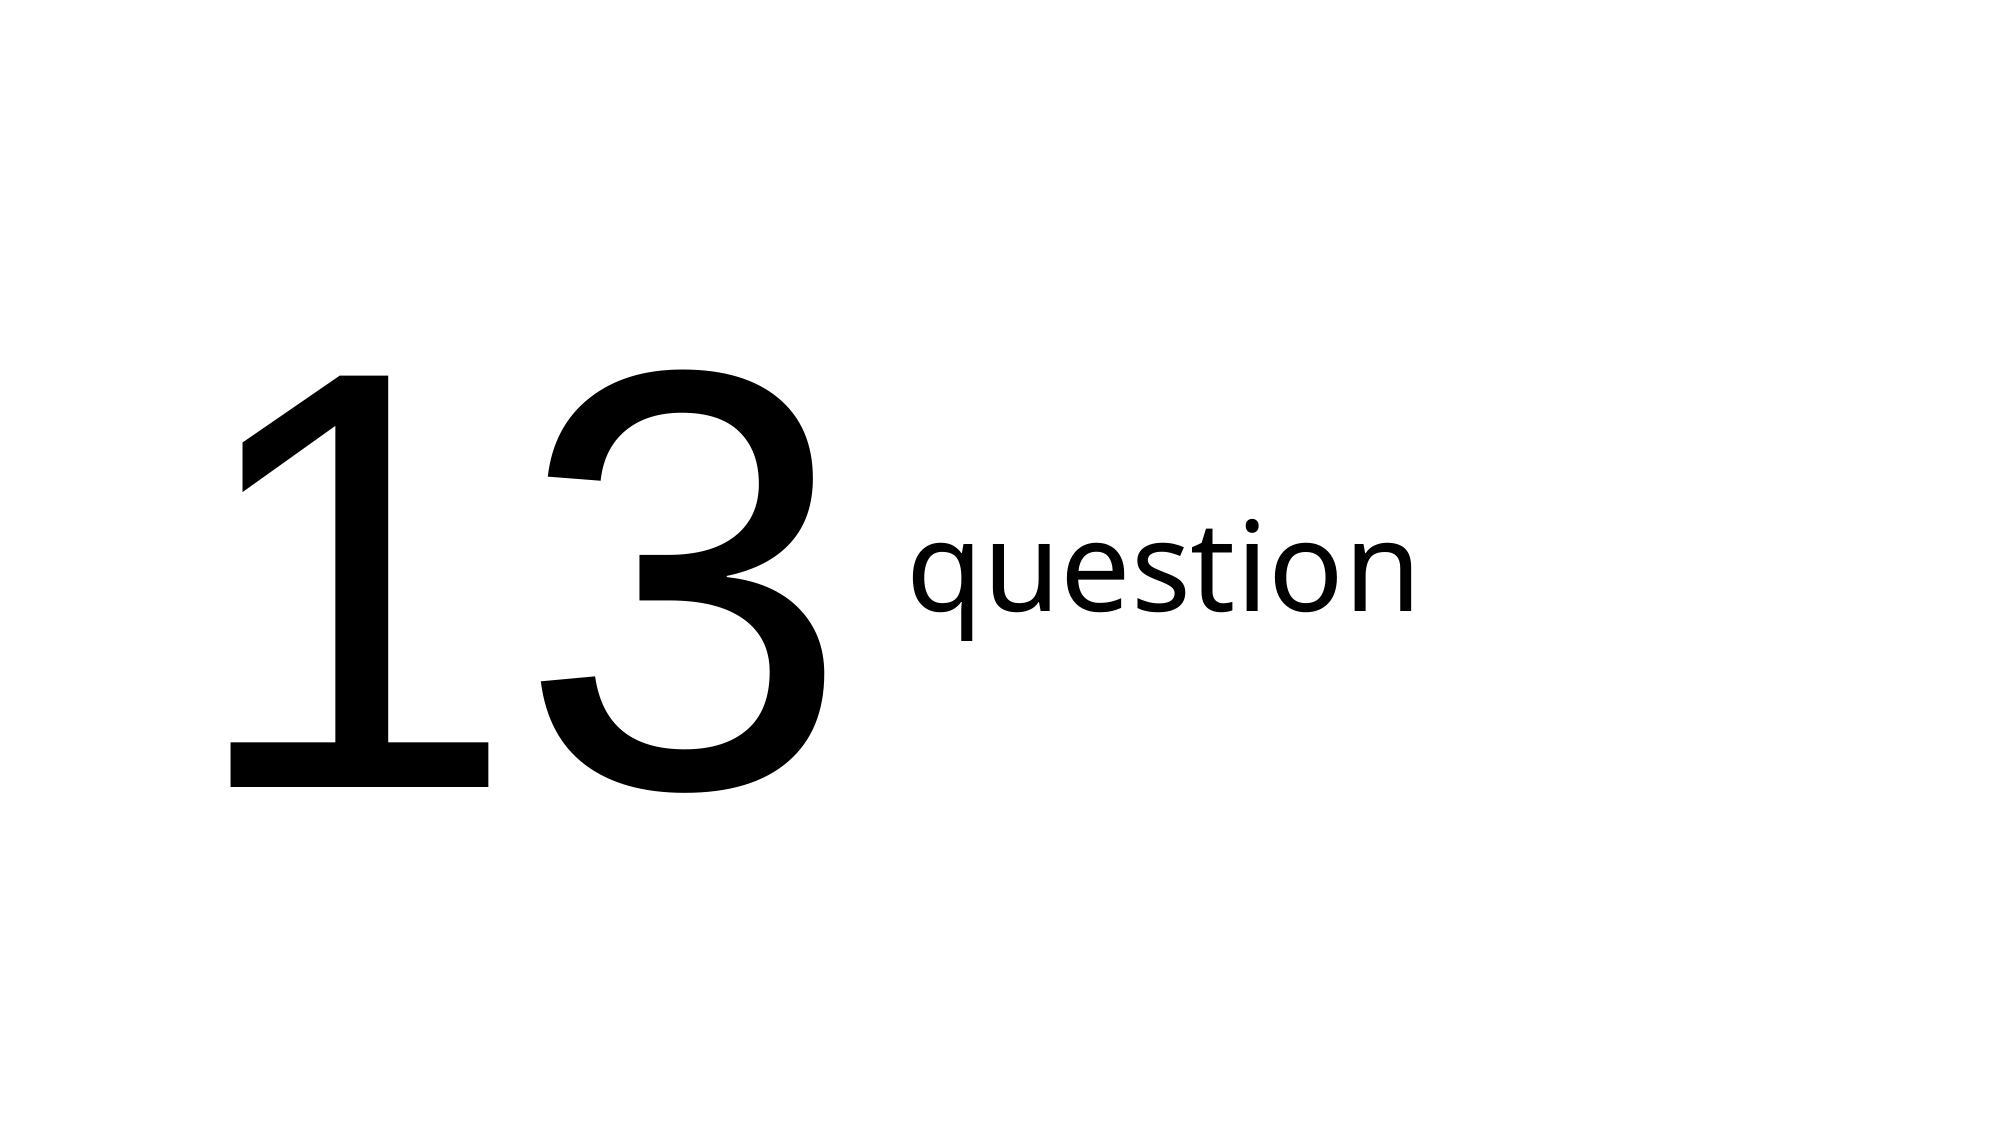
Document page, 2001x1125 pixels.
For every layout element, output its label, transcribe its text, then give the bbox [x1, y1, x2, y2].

text_box 13 [170, 182, 866, 915]
text_box question [891, 479, 1437, 644]
